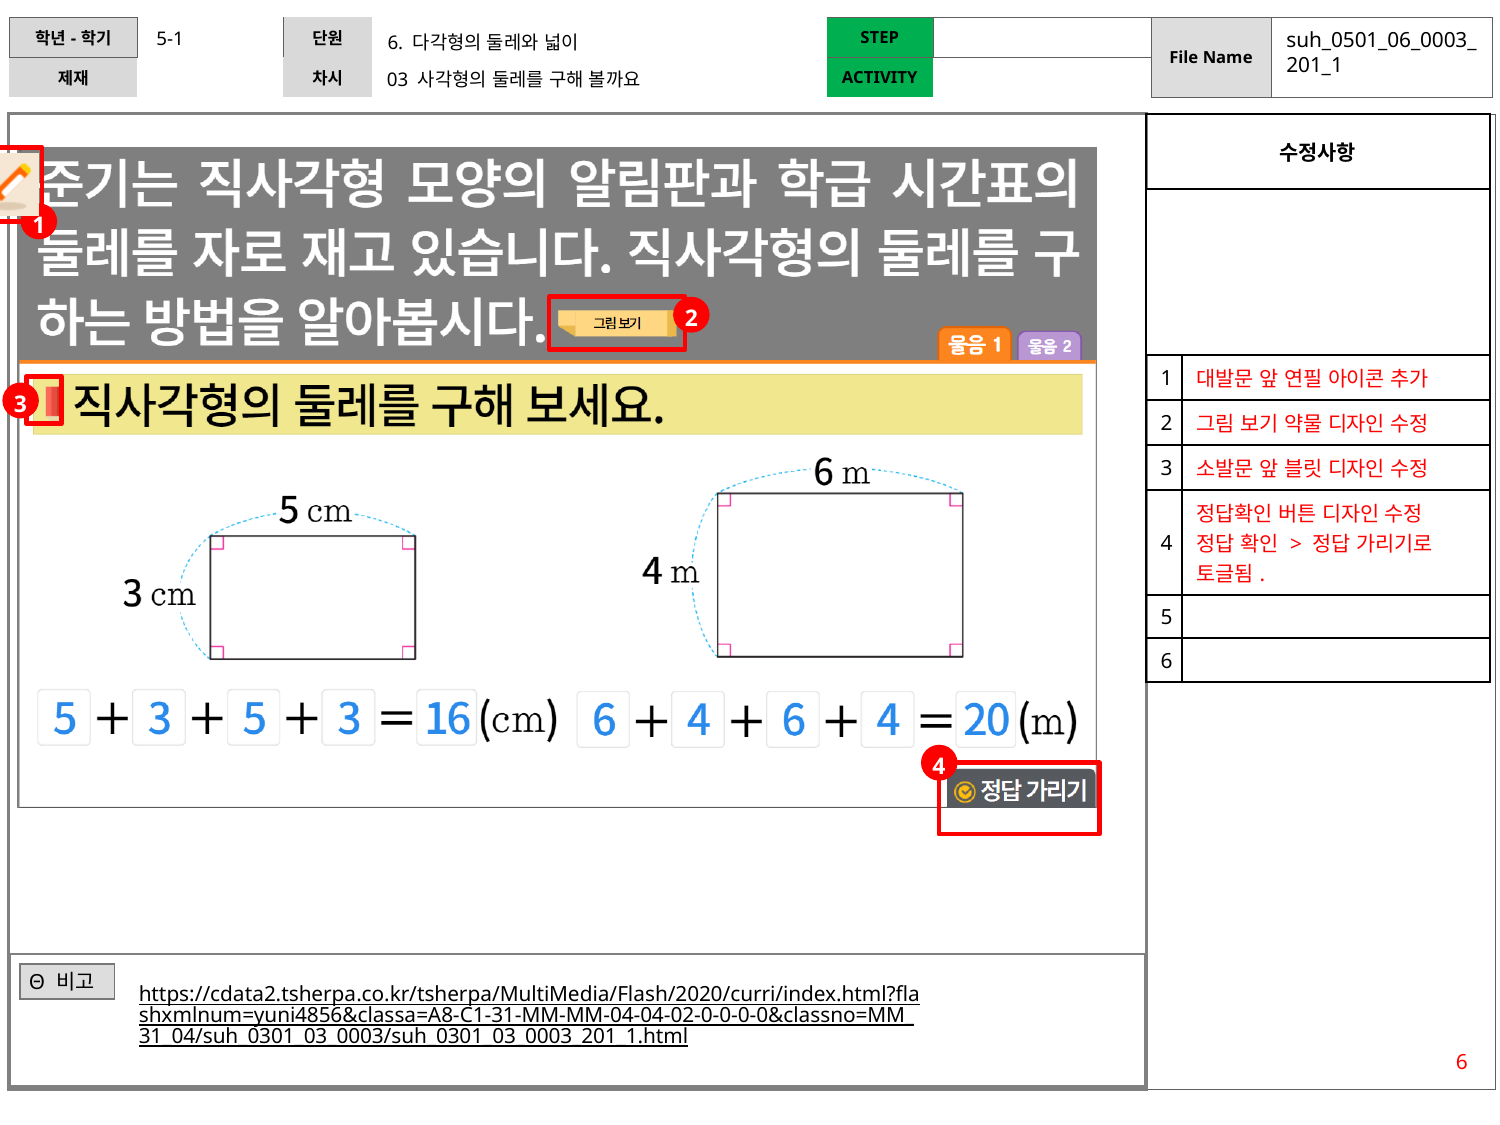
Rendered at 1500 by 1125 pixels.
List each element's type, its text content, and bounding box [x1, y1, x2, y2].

text_box [937, 812, 1101, 836]
text_box 3 [4, 382, 12, 419]
table_cell 그림 보기 약물 디자인 수정 [1183, 401, 1489, 444]
table_header 수정사항 [1147, 115, 1489, 188]
text_box 5-1 [141, 18, 284, 55]
table_cell 소발문 앞 블릿 디자인 수정 [1183, 446, 1489, 489]
text_box 03 사각형의 둘레를 구해 볼까요 [372, 60, 821, 96]
table_cell [1183, 596, 1489, 637]
text_box [0, 145, 18, 152]
text_box 6. 다각형의 둘레와 넓이 [372, 23, 828, 48]
table_cell 2 [1147, 401, 1181, 444]
table_cell 3 [1147, 446, 1181, 489]
table_cell 4 [1147, 491, 1181, 594]
table_cell 5 [1147, 596, 1181, 637]
text_box https://cdata2.tsherpa.co.kr/tsherpa/MultiMedia/Flash/2020/curri/index.html?flashxmlnum=yuni4856&classa=A8-C1-31-MM-MM-04-04-02-0-0-0-0&classno=MM_31_04/suh_0301_03_0003/suh_0301_03_0003_201_1.html [123, 973, 939, 1042]
table_cell [1147, 190, 1489, 354]
table_cell 정답확인 버튼 디자인 수정 정답 확인 > 정답 가리기로 토글됨. [1183, 491, 1489, 594]
table_cell 1 [1147, 356, 1181, 399]
picture [0, 147, 1097, 808]
table_cell 6 [1147, 639, 1181, 681]
text_box suh_0501_06_0003_201_1 [1271, 18, 1500, 84]
table_cell 대발문 앞 연필 아이콘 추가 [1183, 356, 1489, 399]
table_cell [1183, 639, 1489, 681]
